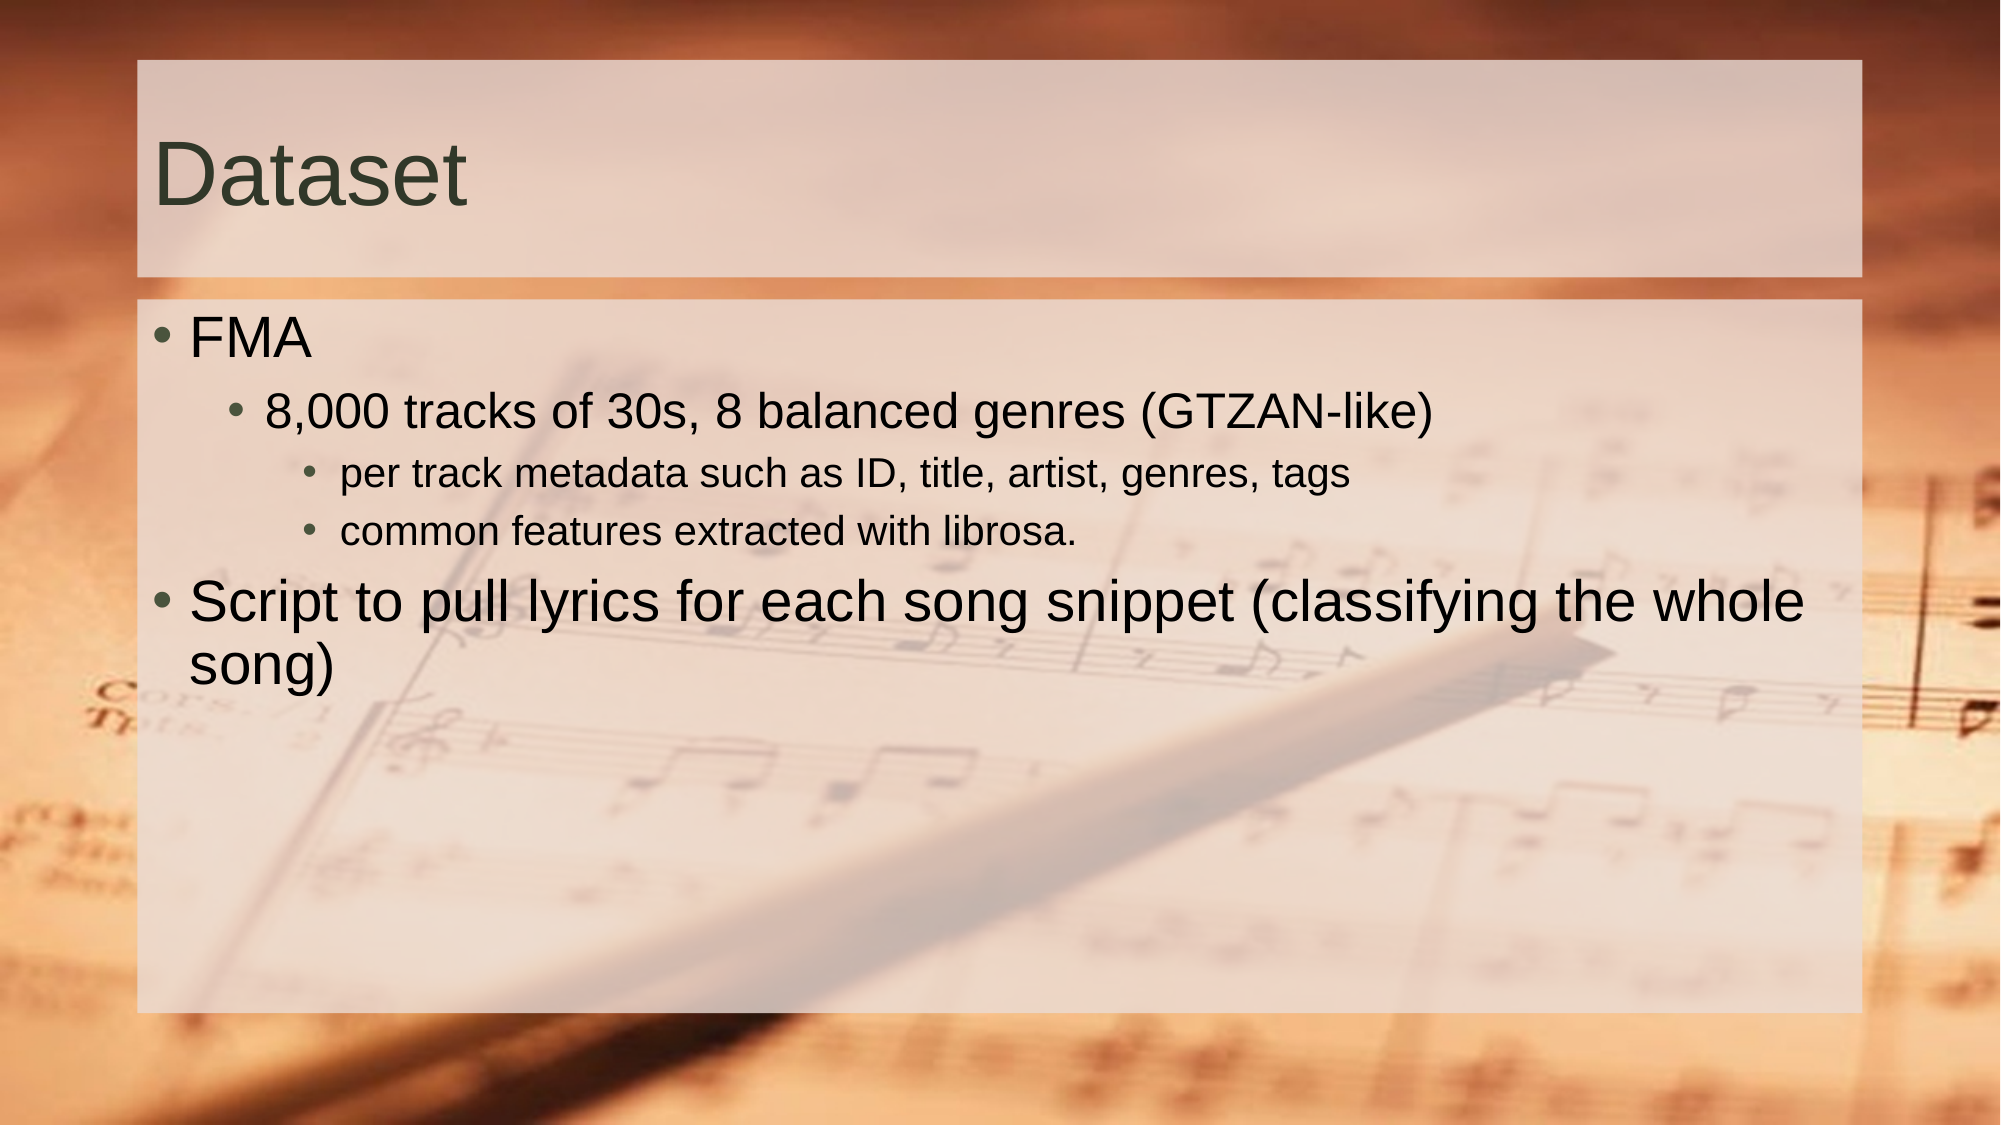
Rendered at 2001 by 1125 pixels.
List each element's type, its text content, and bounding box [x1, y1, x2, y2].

picture [0, 0, 2001, 1125]
list FMA 8,000 tracks of 30s, 8 balanced genres (GTZAN-like) per track metadata such as ID, title, artist, genres, tags common features extracted with librosa. Script to pull lyrics for each song snippet (classifying the whole song) [137, 299, 1863, 1014]
title Dataset [137, 59, 1863, 278]
